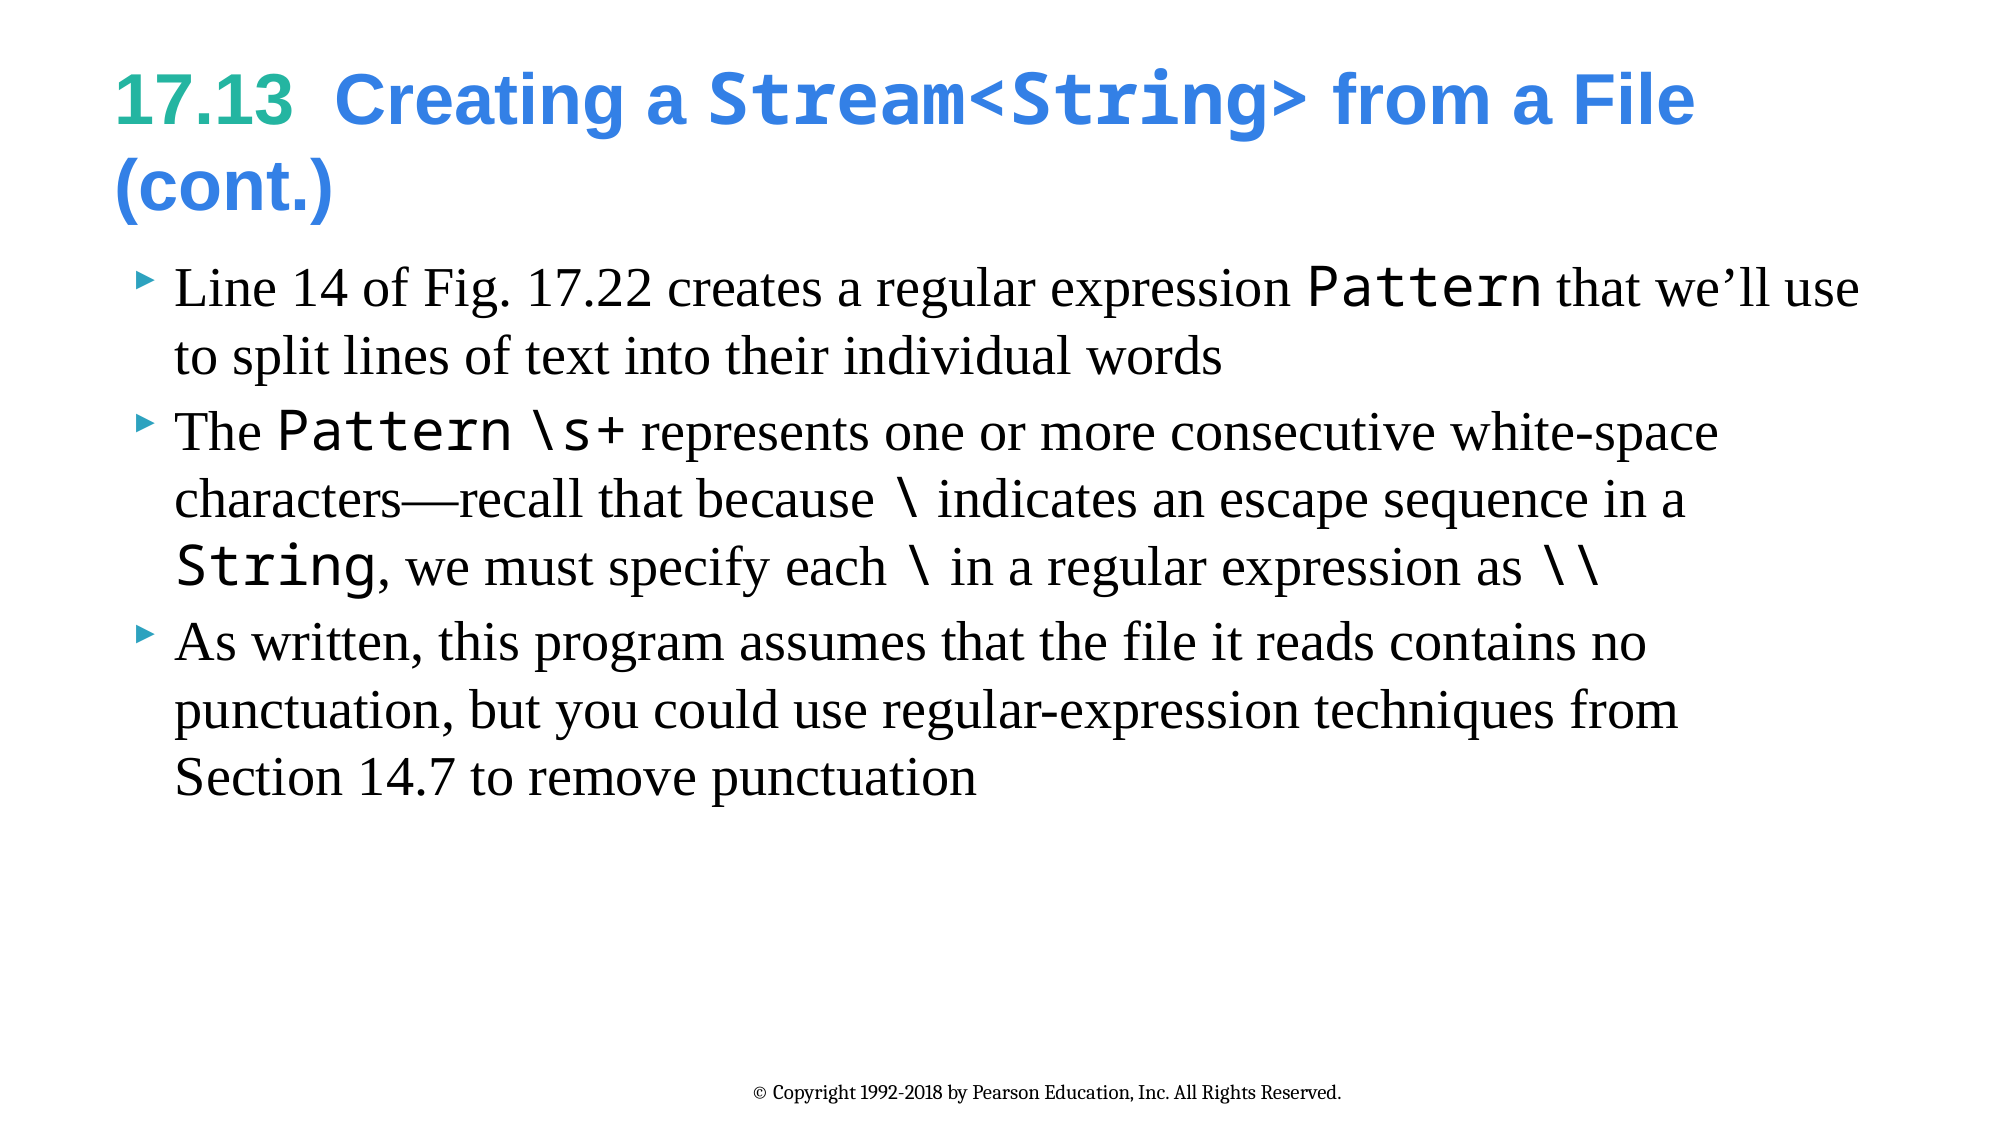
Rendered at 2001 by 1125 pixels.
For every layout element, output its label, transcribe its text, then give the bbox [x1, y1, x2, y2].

list Line 14 of Fig. 17.22 creates a regular expression Pattern that we’ll use to split lines of text into their individual words The Pattern \s+ represents one or more consecutive white-space characters—recall that because \ indicates an escape sequence in a String, we must specify each \ in a regular expression as \\ As written, this program assumes that the file it reads contains no punctuation, but you could use regular-expression techniques from Section 14.7 to remove punctuation [99, 242, 1900, 986]
footer © Copyright 1992-2018 by Pearson Education, Inc. All Rights Reserved. [736, 1051, 1892, 1112]
title 17.13 Creating a Stream<String> from a File (cont.) [99, 45, 1900, 233]
